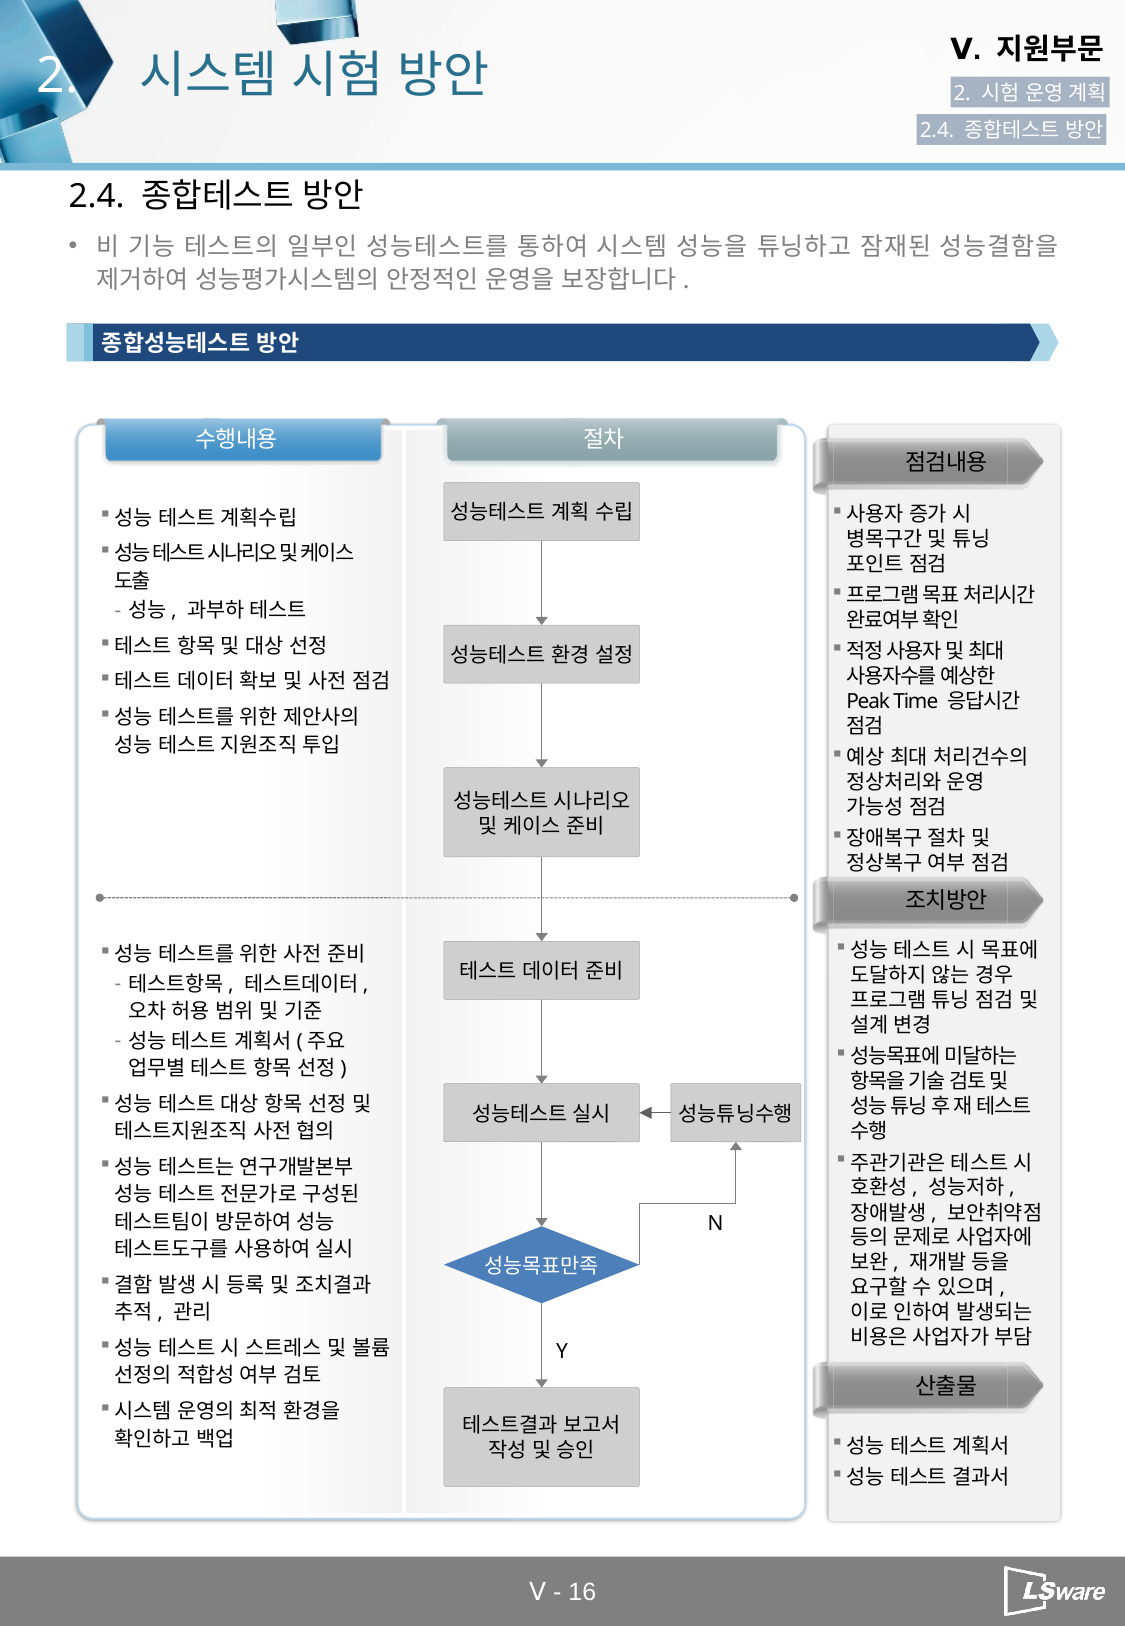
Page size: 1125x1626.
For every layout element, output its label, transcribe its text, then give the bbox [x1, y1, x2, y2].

text_box 2.4. 종합테스트 방안 [916, 114, 1107, 145]
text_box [66, 323, 1059, 362]
text_box 2. 시험 운영 계획 [950, 76, 1110, 108]
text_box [77, 401, 1072, 1522]
picture [0, 0, 1125, 162]
text_box 2. [1, 31, 114, 113]
text_box 2.4. 종합테스트 방안 비 기능 테스트의 일부인 성능테스트를 통하여 시스템 성능을 튜닝하고 잠재된 성능결함을 제거하여 성능평가시스템의 안정적인 운영을 보장합니다. [68, 181, 1059, 294]
picture [1004, 1566, 1105, 1616]
text_box 시스템 시험 방안 [125, 31, 768, 113]
